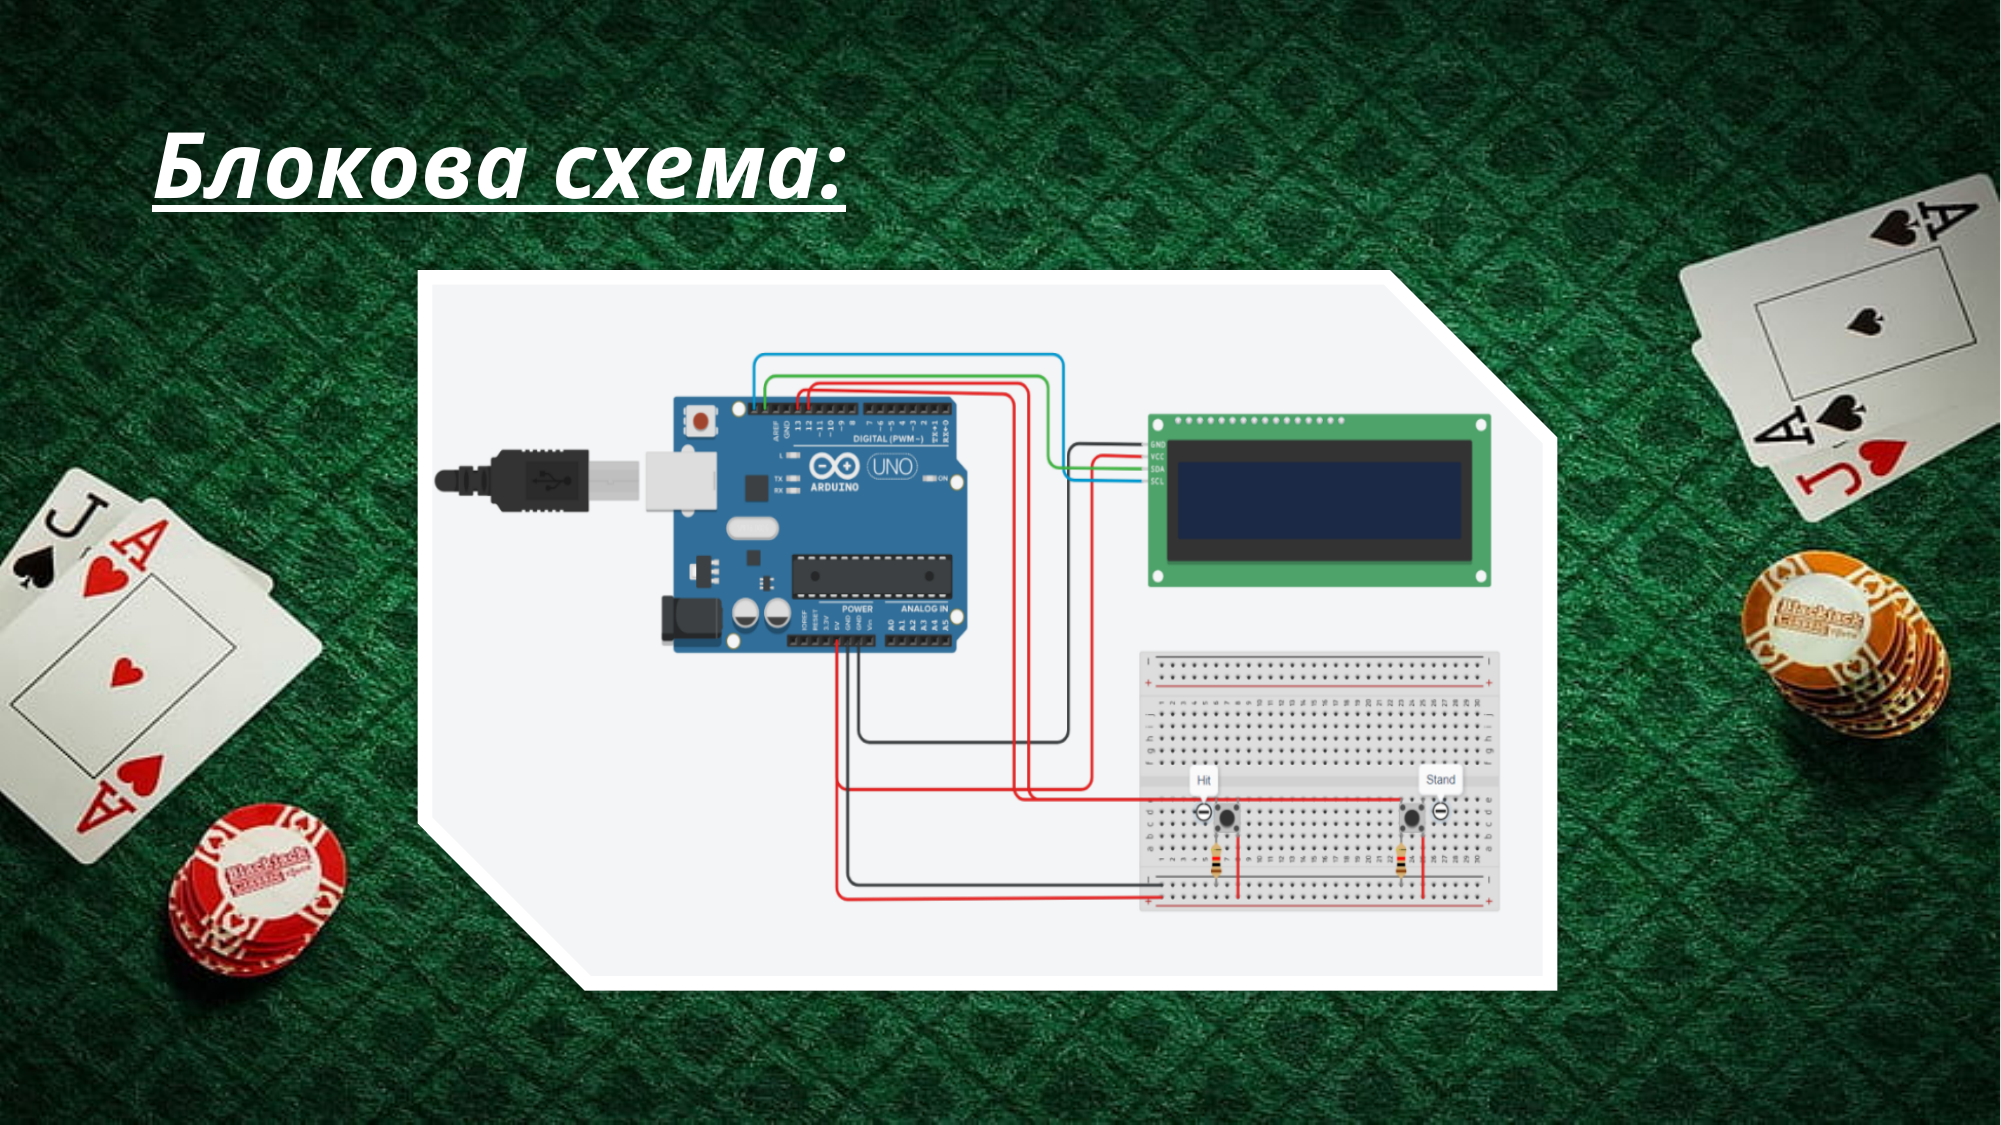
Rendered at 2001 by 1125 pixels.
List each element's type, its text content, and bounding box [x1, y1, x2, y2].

picture [0, 0, 2001, 1125]
title Блокова схема: [137, 59, 1863, 278]
